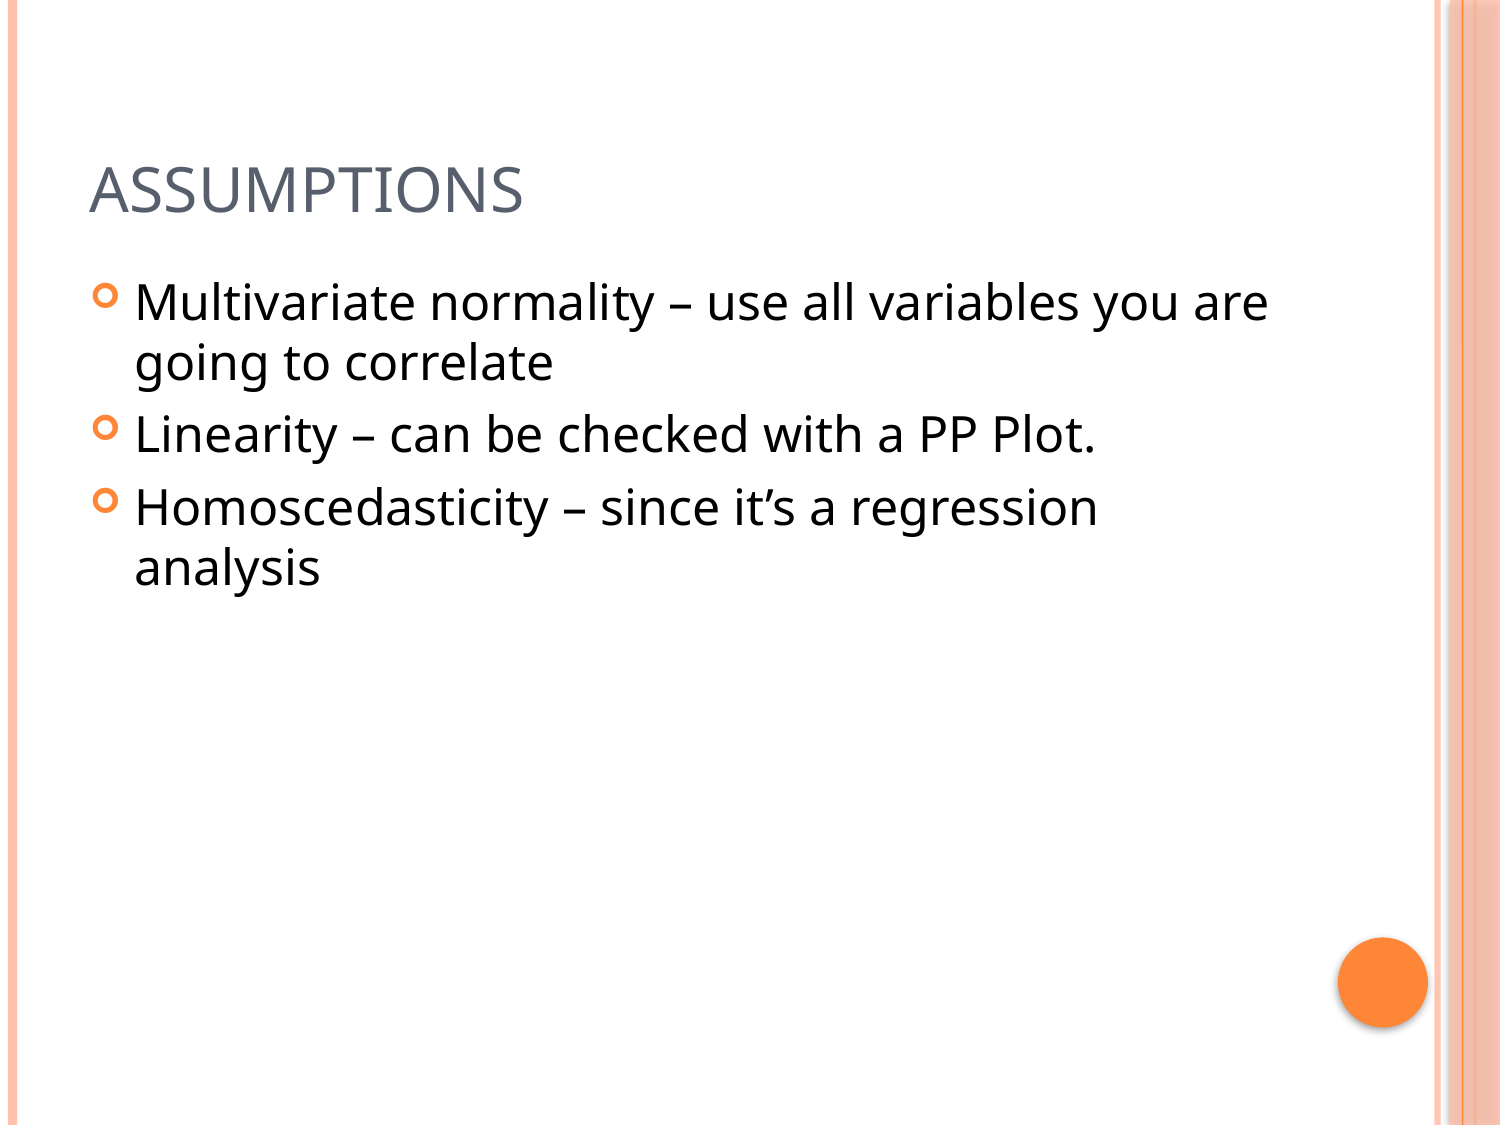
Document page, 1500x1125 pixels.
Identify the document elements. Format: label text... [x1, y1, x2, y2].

title Assumptions [75, 45, 1300, 233]
list Multivariate normality – use all variables you are going to correlate Linearity – can be checked with a PP Plot. Homoscedasticity – since it’s a regression analysis [75, 262, 1300, 1062]
